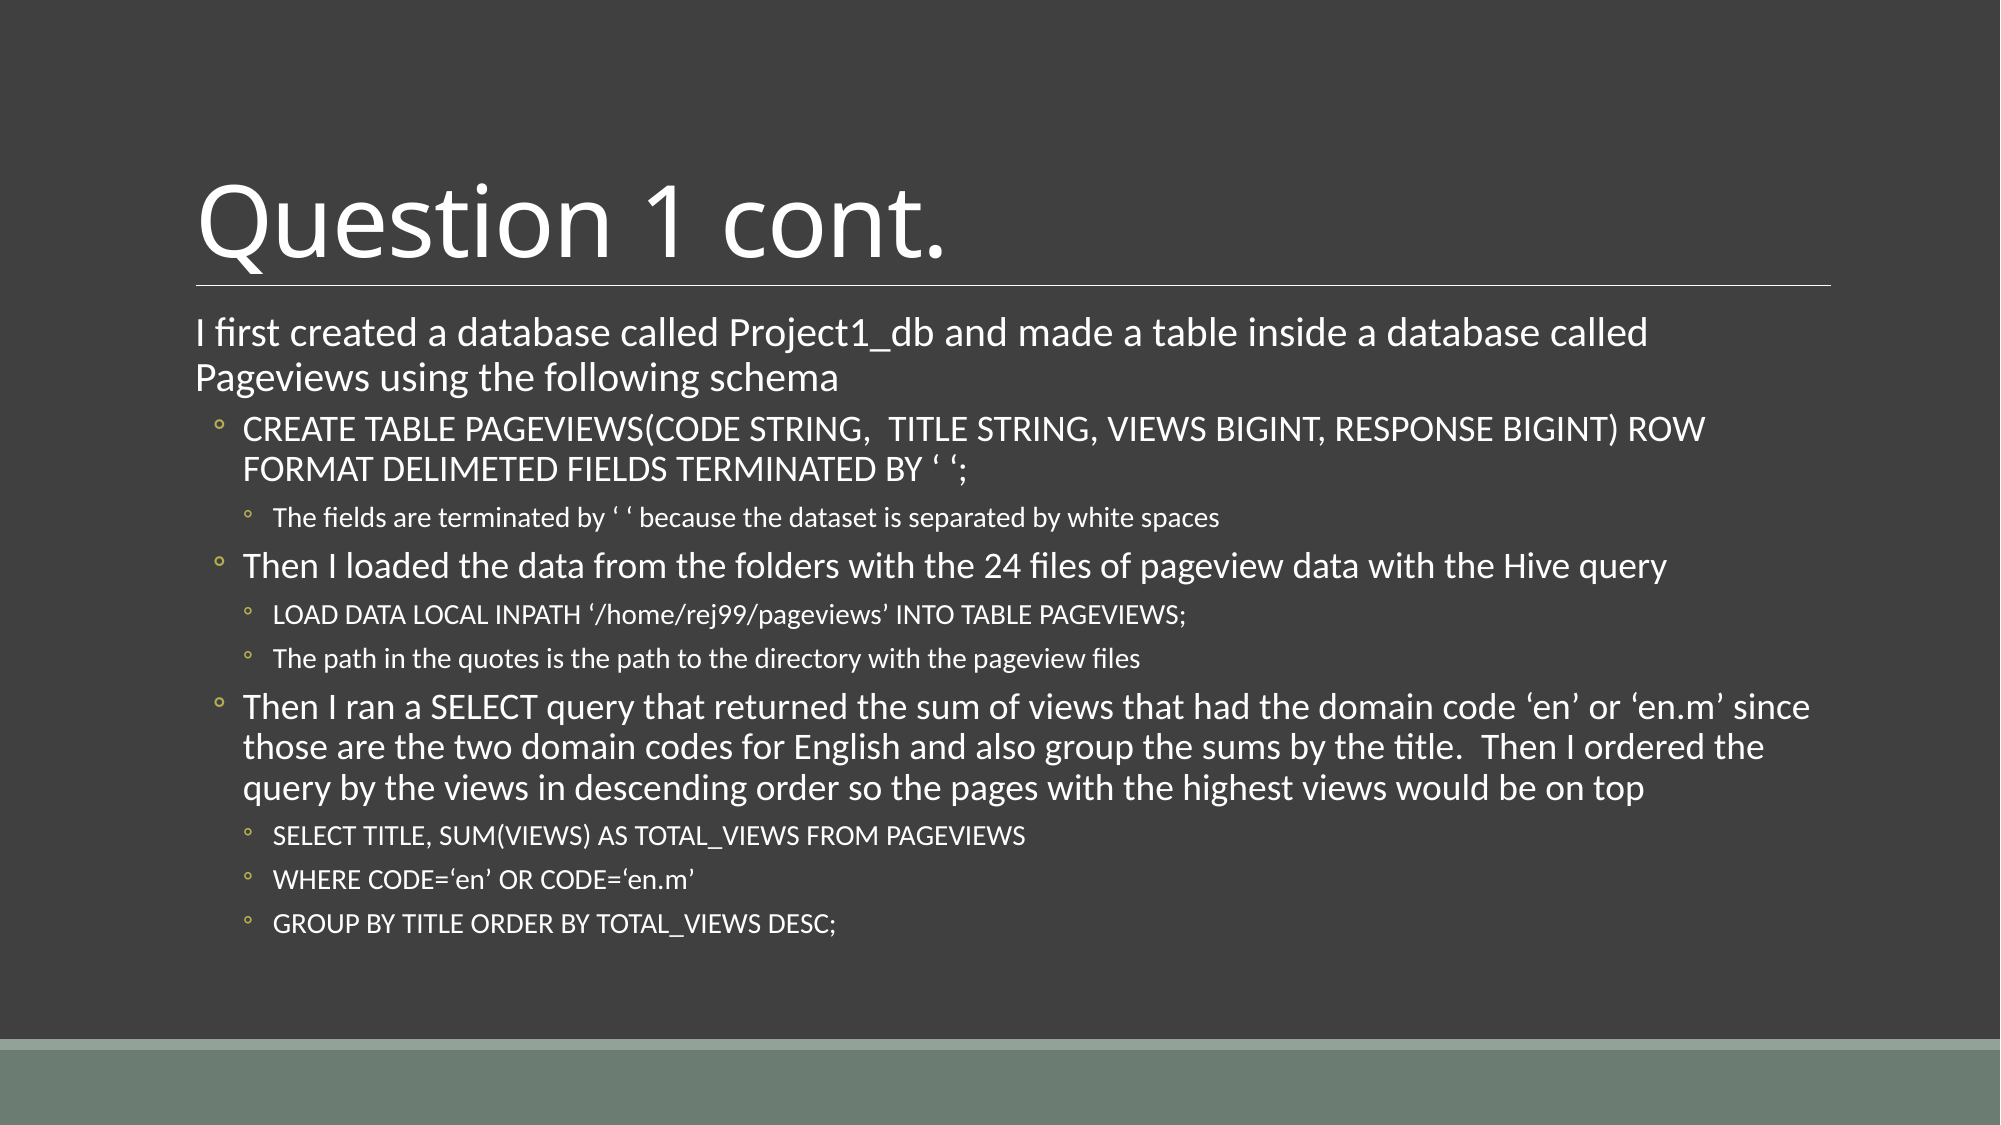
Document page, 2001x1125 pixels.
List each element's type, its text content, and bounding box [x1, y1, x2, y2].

title Question 1 cont. [180, 47, 1830, 285]
list I first created a database called Project1_db and made a table inside a database called Pageviews using the following schema CREATE TABLE PAGEVIEWS(CODE STRING, TITLE STRING, VIEWS BIGINT, RESPONSE BIGINT) ROW FORMAT DELIMETED FIELDS TERMINATED BY ‘ ‘; The fields are terminated by ‘ ‘ because the dataset is separated by white spaces Then I loaded the data from the folders with the 24 files of pageview data with the Hive query LOAD DATA LOCAL INPATH ‘/home/rej99/pageviews’ INTO TABLE PAGEVIEWS; The path in the quotes is the path to the directory with the pageview files Then I ran a SELECT query that returned the sum of views that had the domain code ‘en’ or ‘en.m’ since those are the two domain codes for English and also group the sums by the title. Then I ordered the query by the views in descending order so the pages with the highest views would be on top SELECT TITLE, SUM(VIEWS) AS TOTAL_VIEWS FROM PAGEVIEWS WHERE CODE=‘en’ OR CODE=‘en.m’ GROUP BY TITLE ORDER BY TOTAL_VIEWS DESC; [180, 302, 1830, 963]
